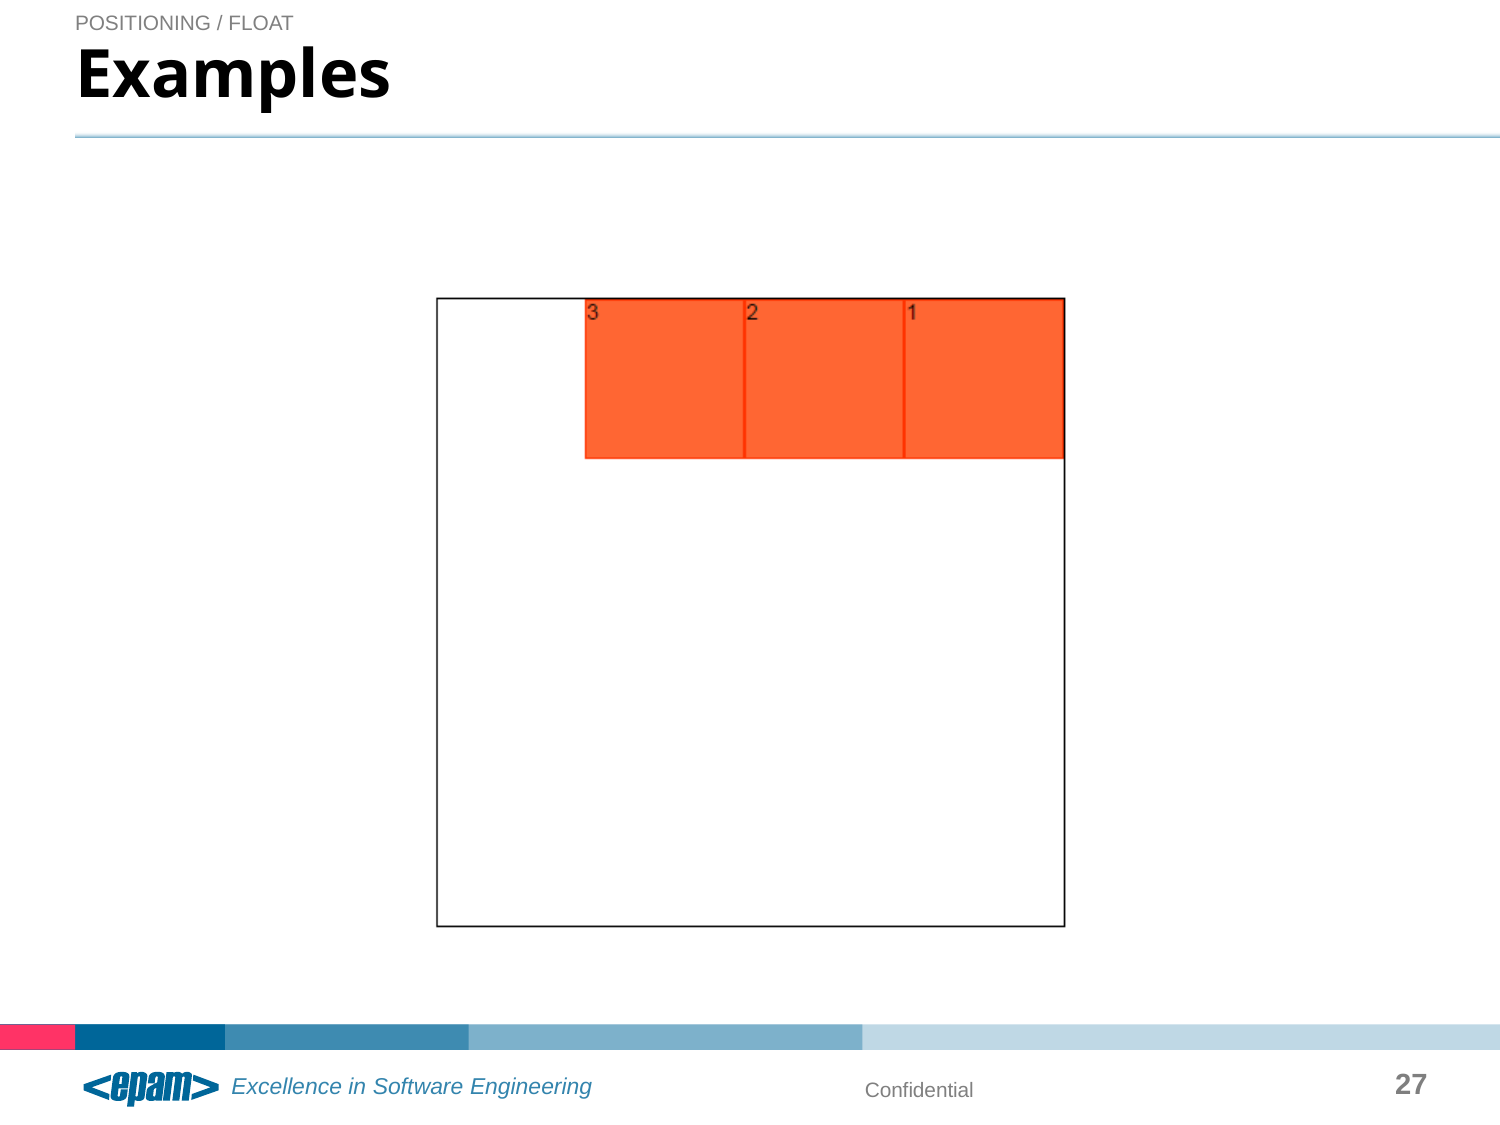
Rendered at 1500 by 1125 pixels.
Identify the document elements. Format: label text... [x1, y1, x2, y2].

title Examples [75, 45, 1500, 138]
picture [424, 287, 1076, 940]
footer Confidential [849, 1069, 1348, 1125]
slide_number 27 [1348, 1065, 1428, 1125]
list Positioning / float [60, 0, 1498, 45]
